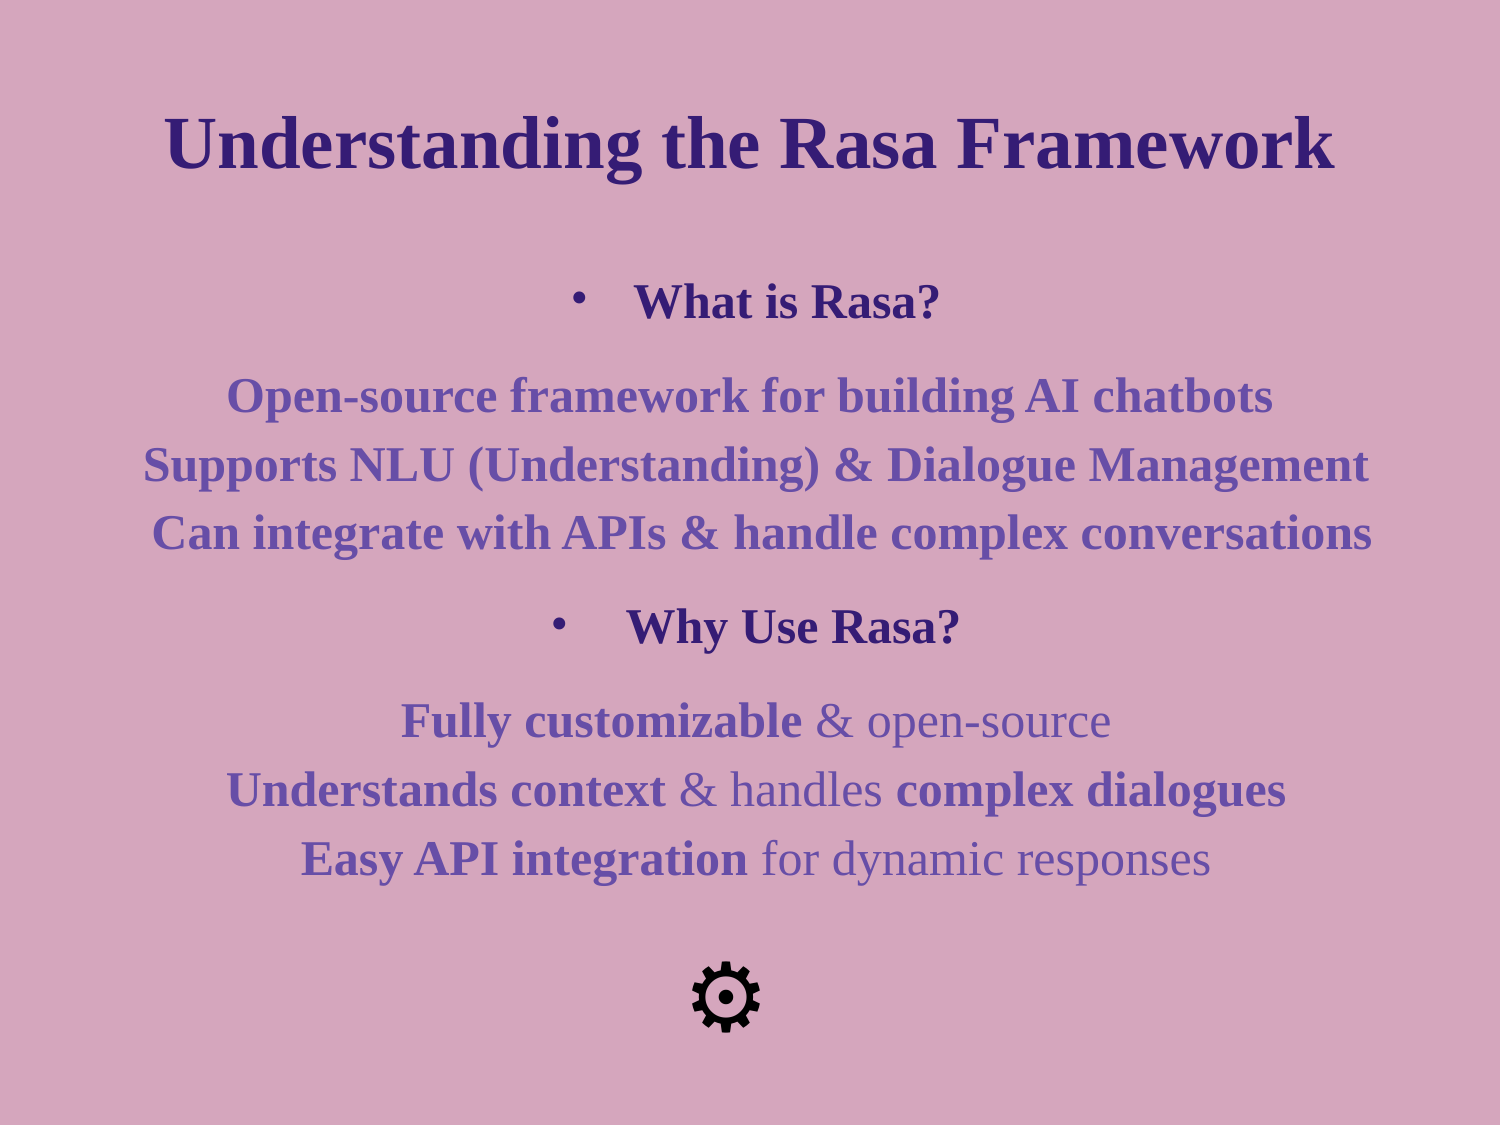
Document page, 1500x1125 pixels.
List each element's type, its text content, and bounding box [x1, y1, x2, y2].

text_box ⚙️ [668, 920, 1161, 1066]
title Understanding the Rasa Framework [75, 45, 1425, 233]
list What is Rasa? Open-source framework for building AI chatbots Supports NLU (Understanding) & Dialogue Management Can integrate with APIs & handle complex conversations Why Use Rasa? Fully customizable & open-source Understands context & handles complex dialogues Easy API integration for dynamic responses [27, 251, 1473, 1085]
